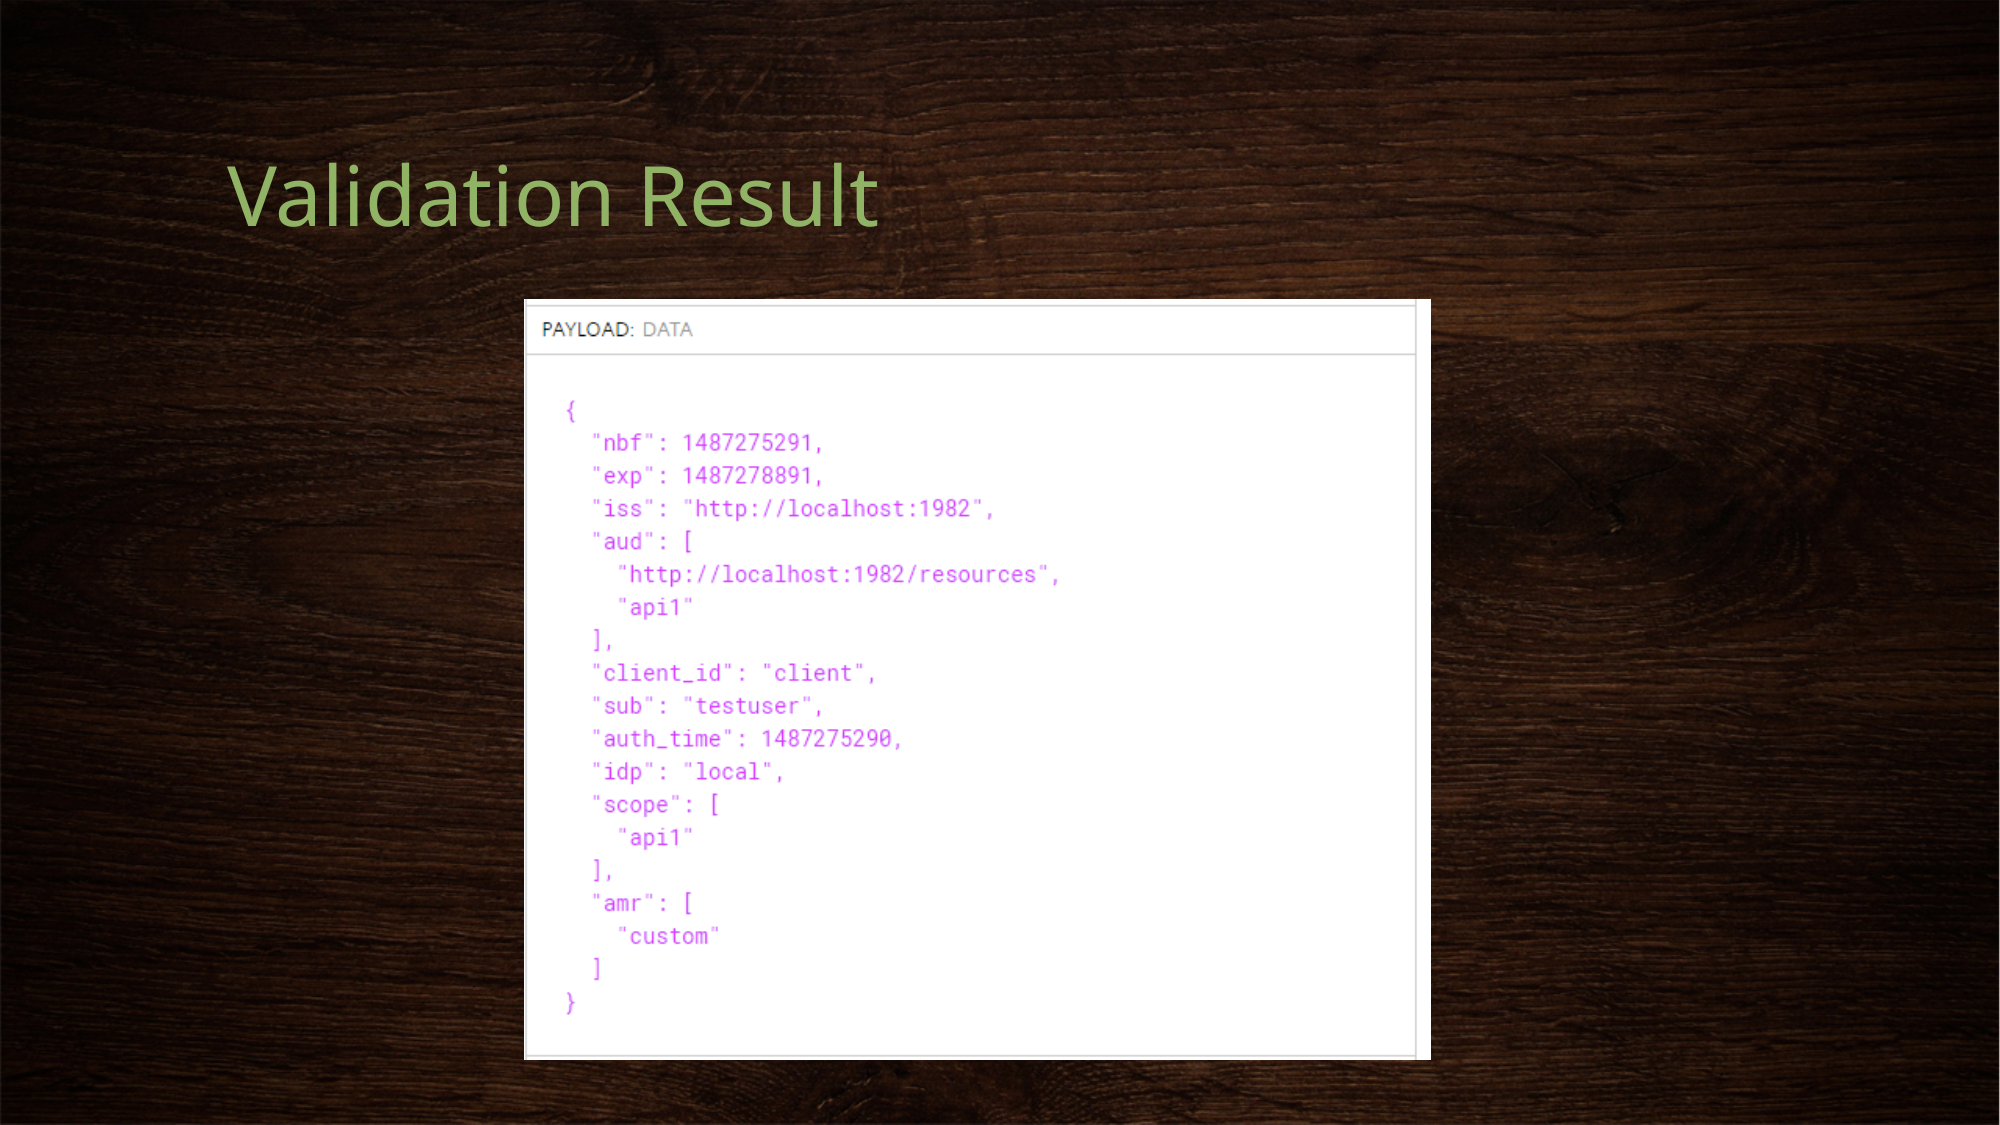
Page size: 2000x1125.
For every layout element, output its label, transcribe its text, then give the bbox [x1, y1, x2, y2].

title Validation Result [212, 62, 1788, 250]
picture [0, 0, 2000, 1125]
